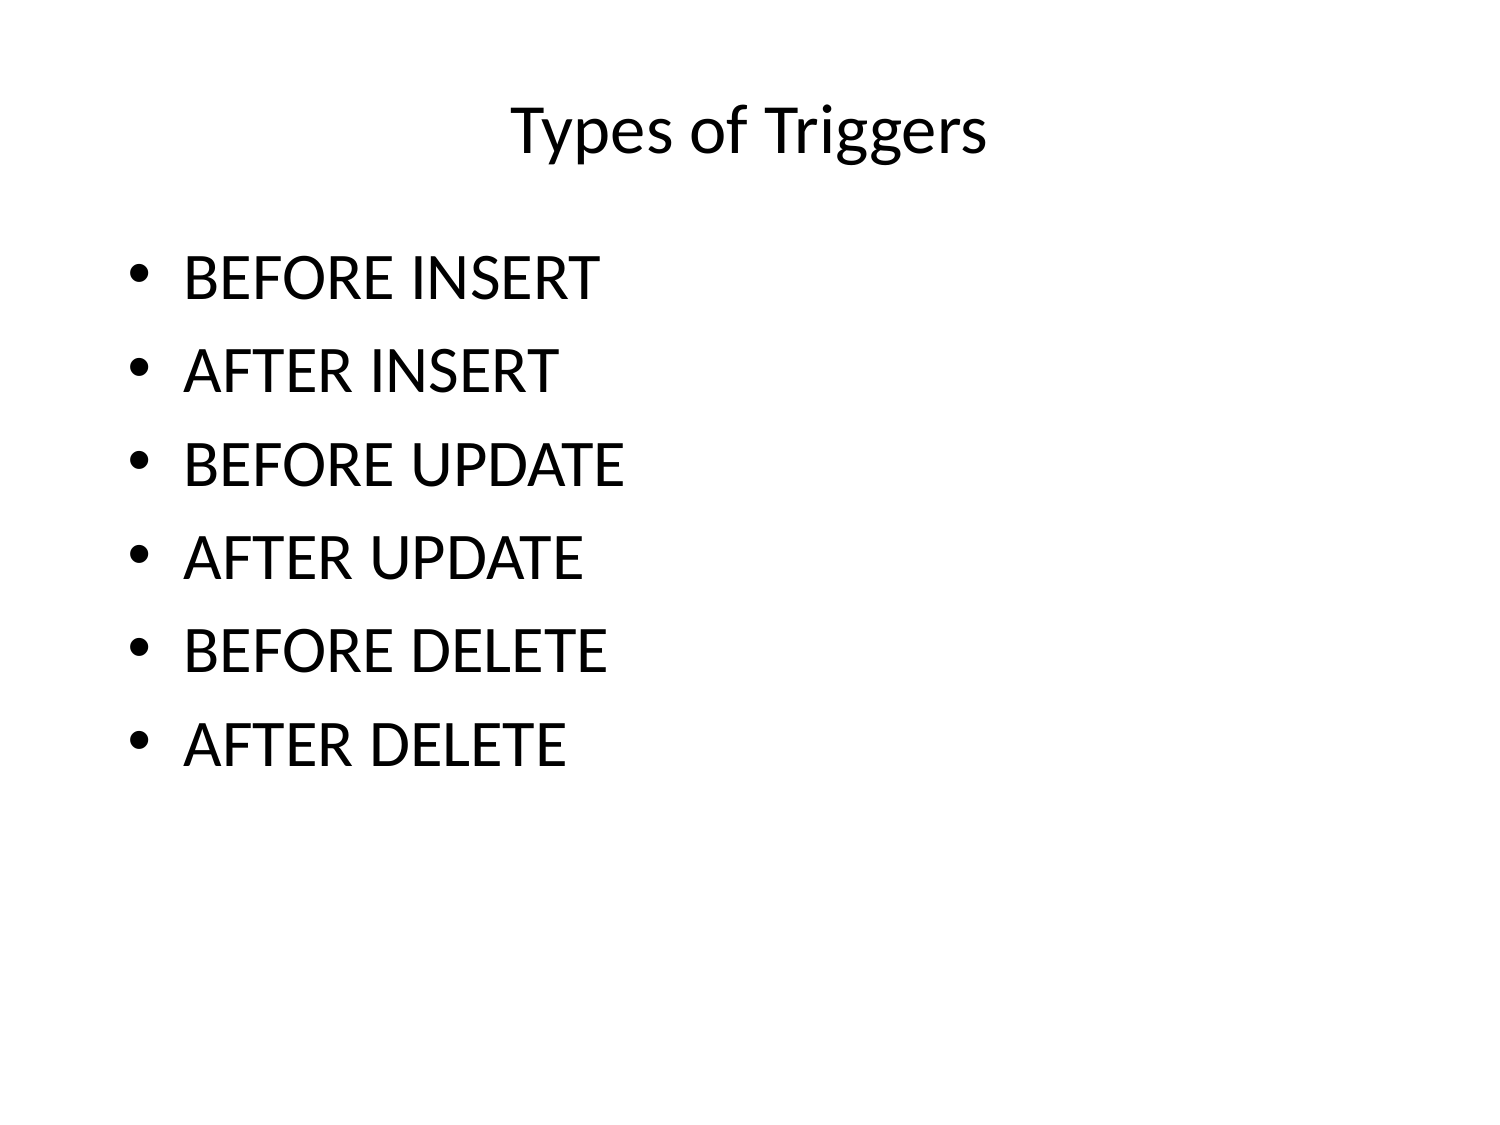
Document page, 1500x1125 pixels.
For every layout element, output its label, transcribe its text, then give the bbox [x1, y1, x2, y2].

title Types of Triggers [112, 75, 1388, 175]
text_box BEFORE INSERT AFTER INSERT BEFORE UPDATE AFTER UPDATE BEFORE DELETE AFTER DELETE [112, 224, 1388, 1000]
